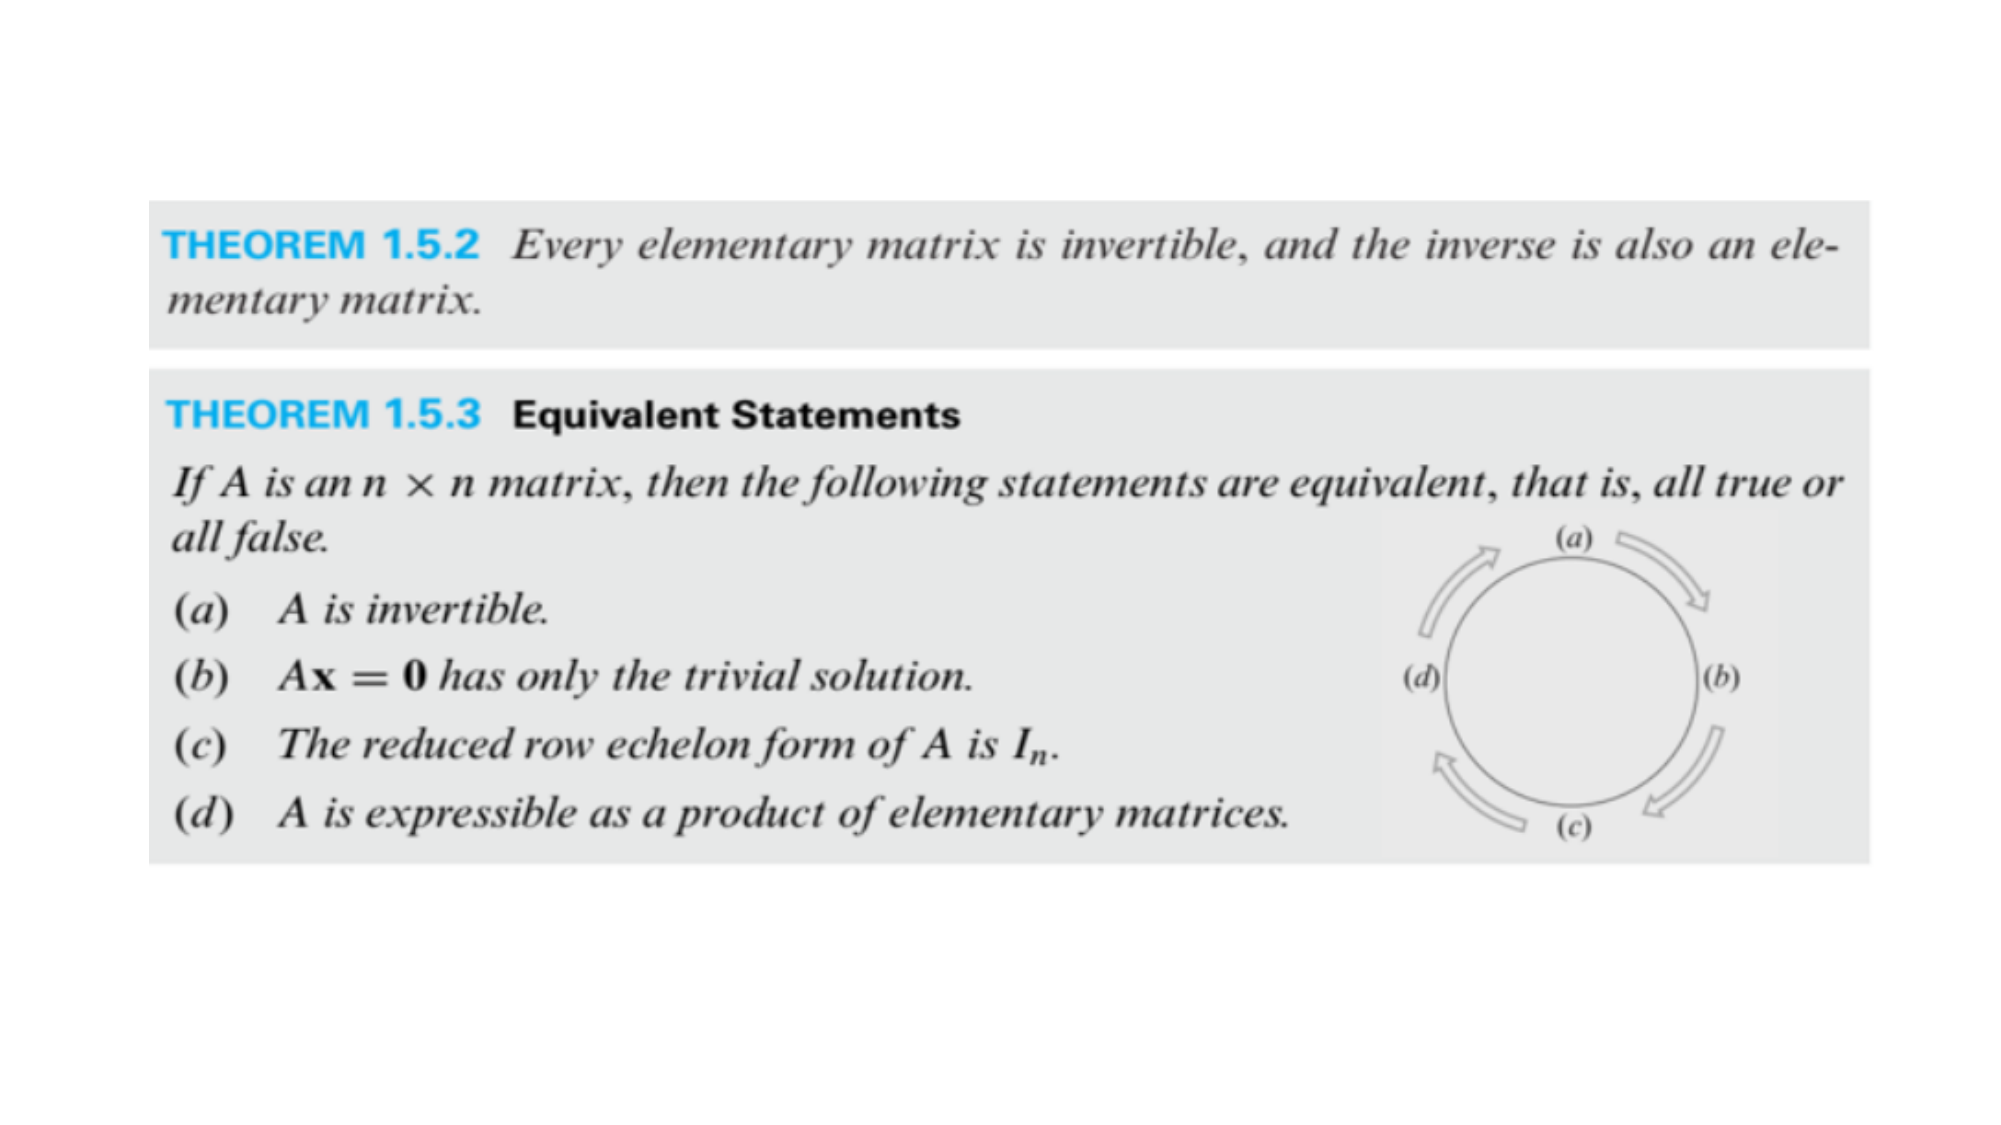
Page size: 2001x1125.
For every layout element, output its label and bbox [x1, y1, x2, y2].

picture [148, 199, 1875, 879]
